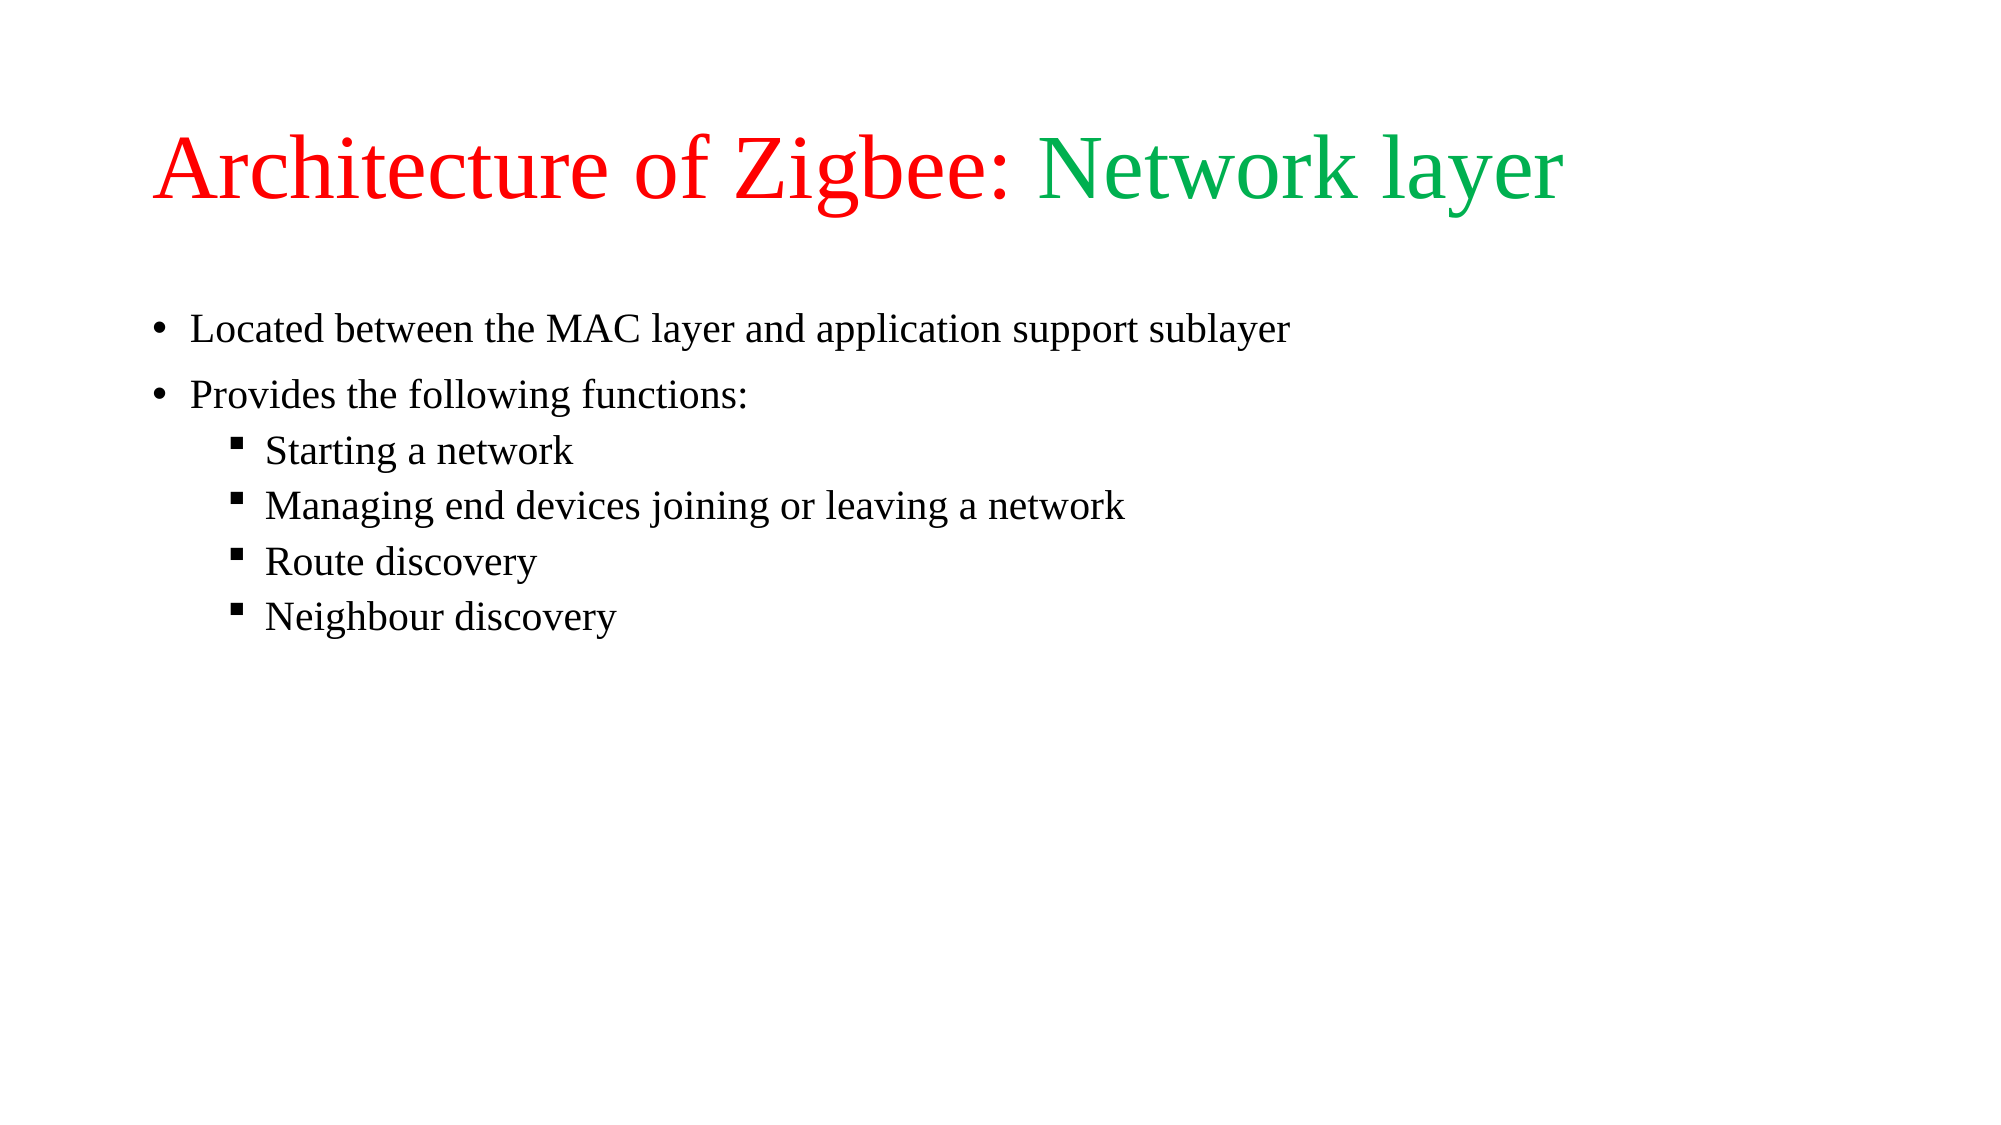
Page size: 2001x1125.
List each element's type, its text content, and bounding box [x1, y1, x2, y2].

title Architecture of Zigbee: Network layer [137, 59, 1863, 278]
list Located between the MAC layer and application support sublayer Provides the following functions: Starting a network Managing end devices joining or leaving a network Route discovery Neighbour discovery [137, 299, 1863, 1014]
